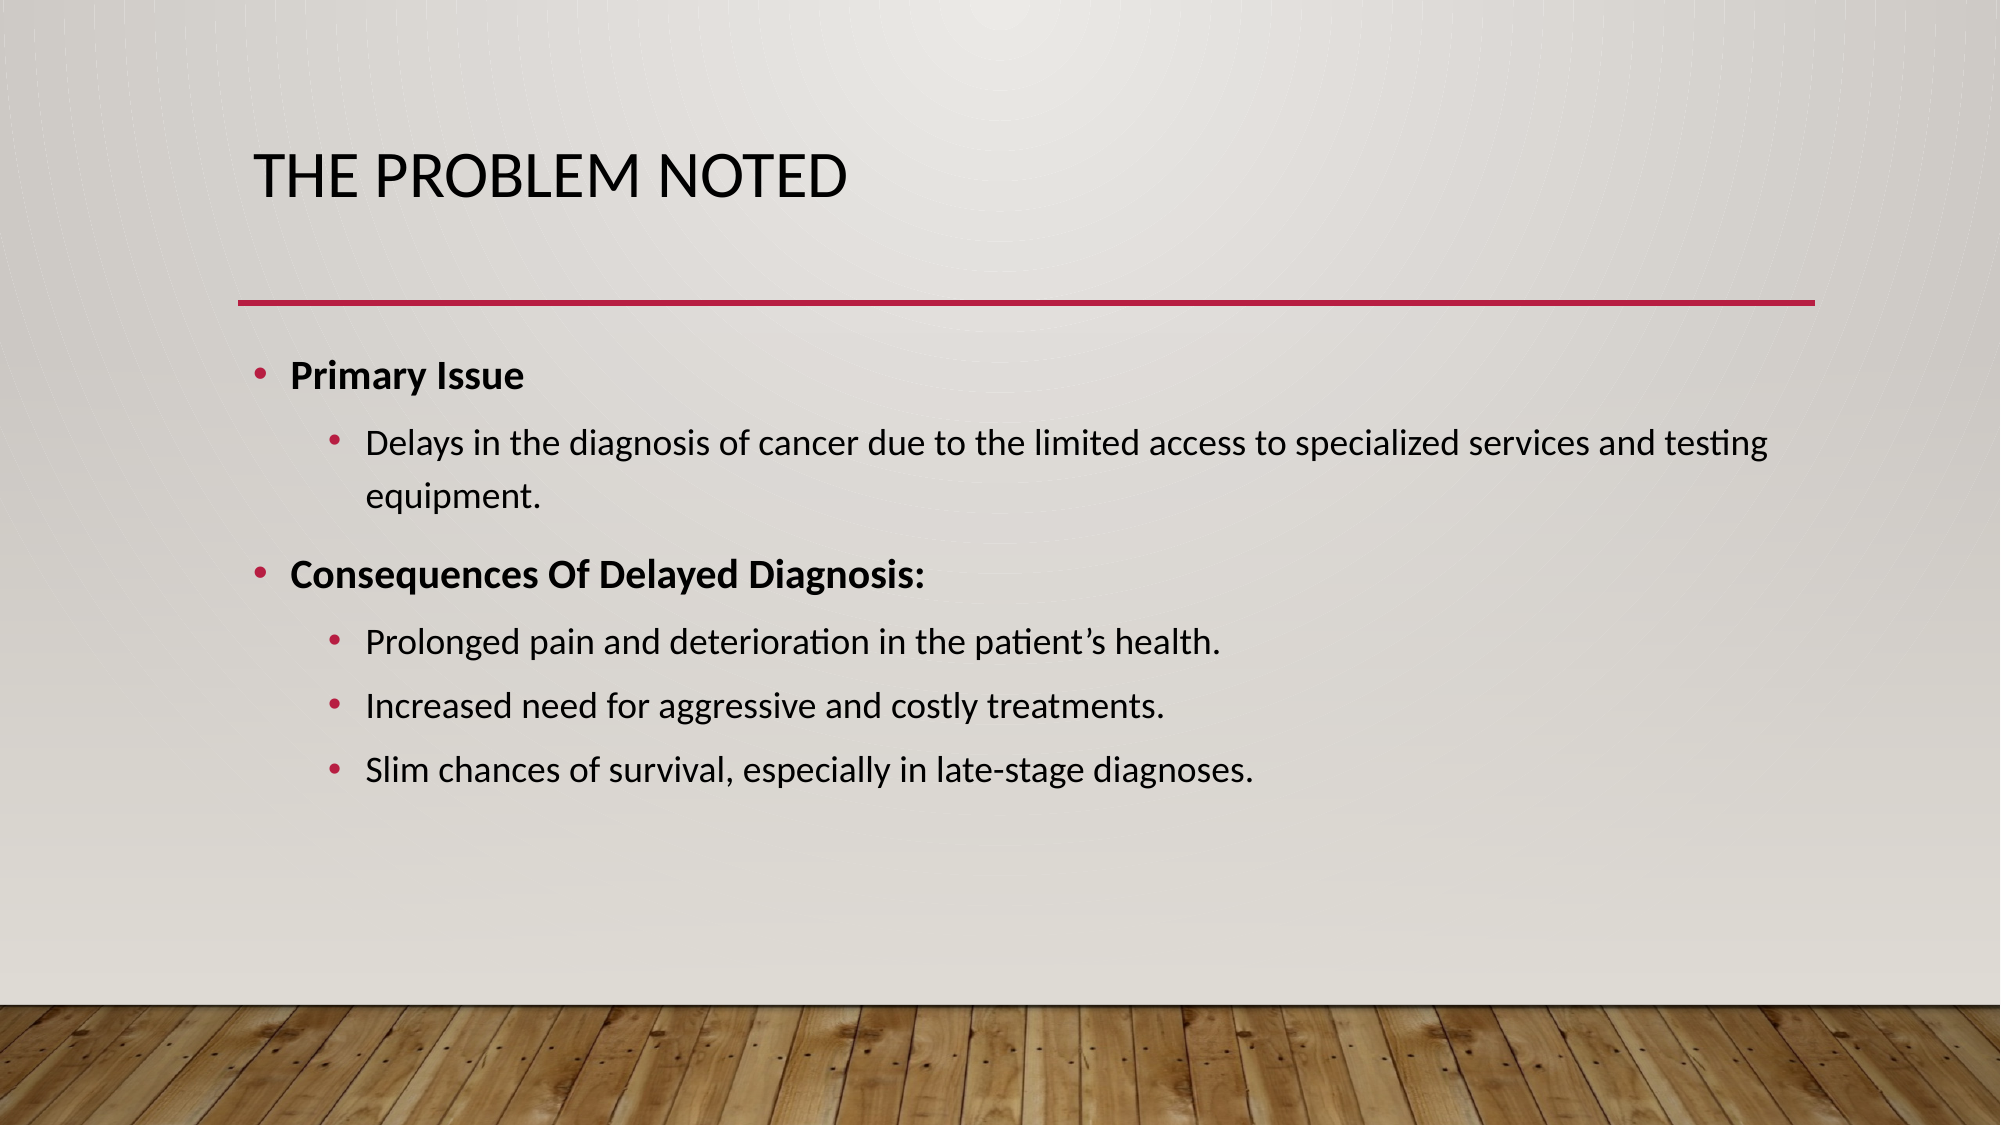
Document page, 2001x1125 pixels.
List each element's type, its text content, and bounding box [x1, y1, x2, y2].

title THE PROBLEM NOTED [238, 131, 1814, 305]
list Primary Issue Delays in the diagnosis of cancer due to the limited access to specialized services and testing equipment. Consequences Of Delayed Diagnosis: Prolonged pain and deterioration in the patient’s health. Increased need for aggressive and costly treatments. Slim chances of survival, especially in late-stage diagnoses. [238, 330, 1814, 897]
picture [0, 1005, 2000, 1125]
